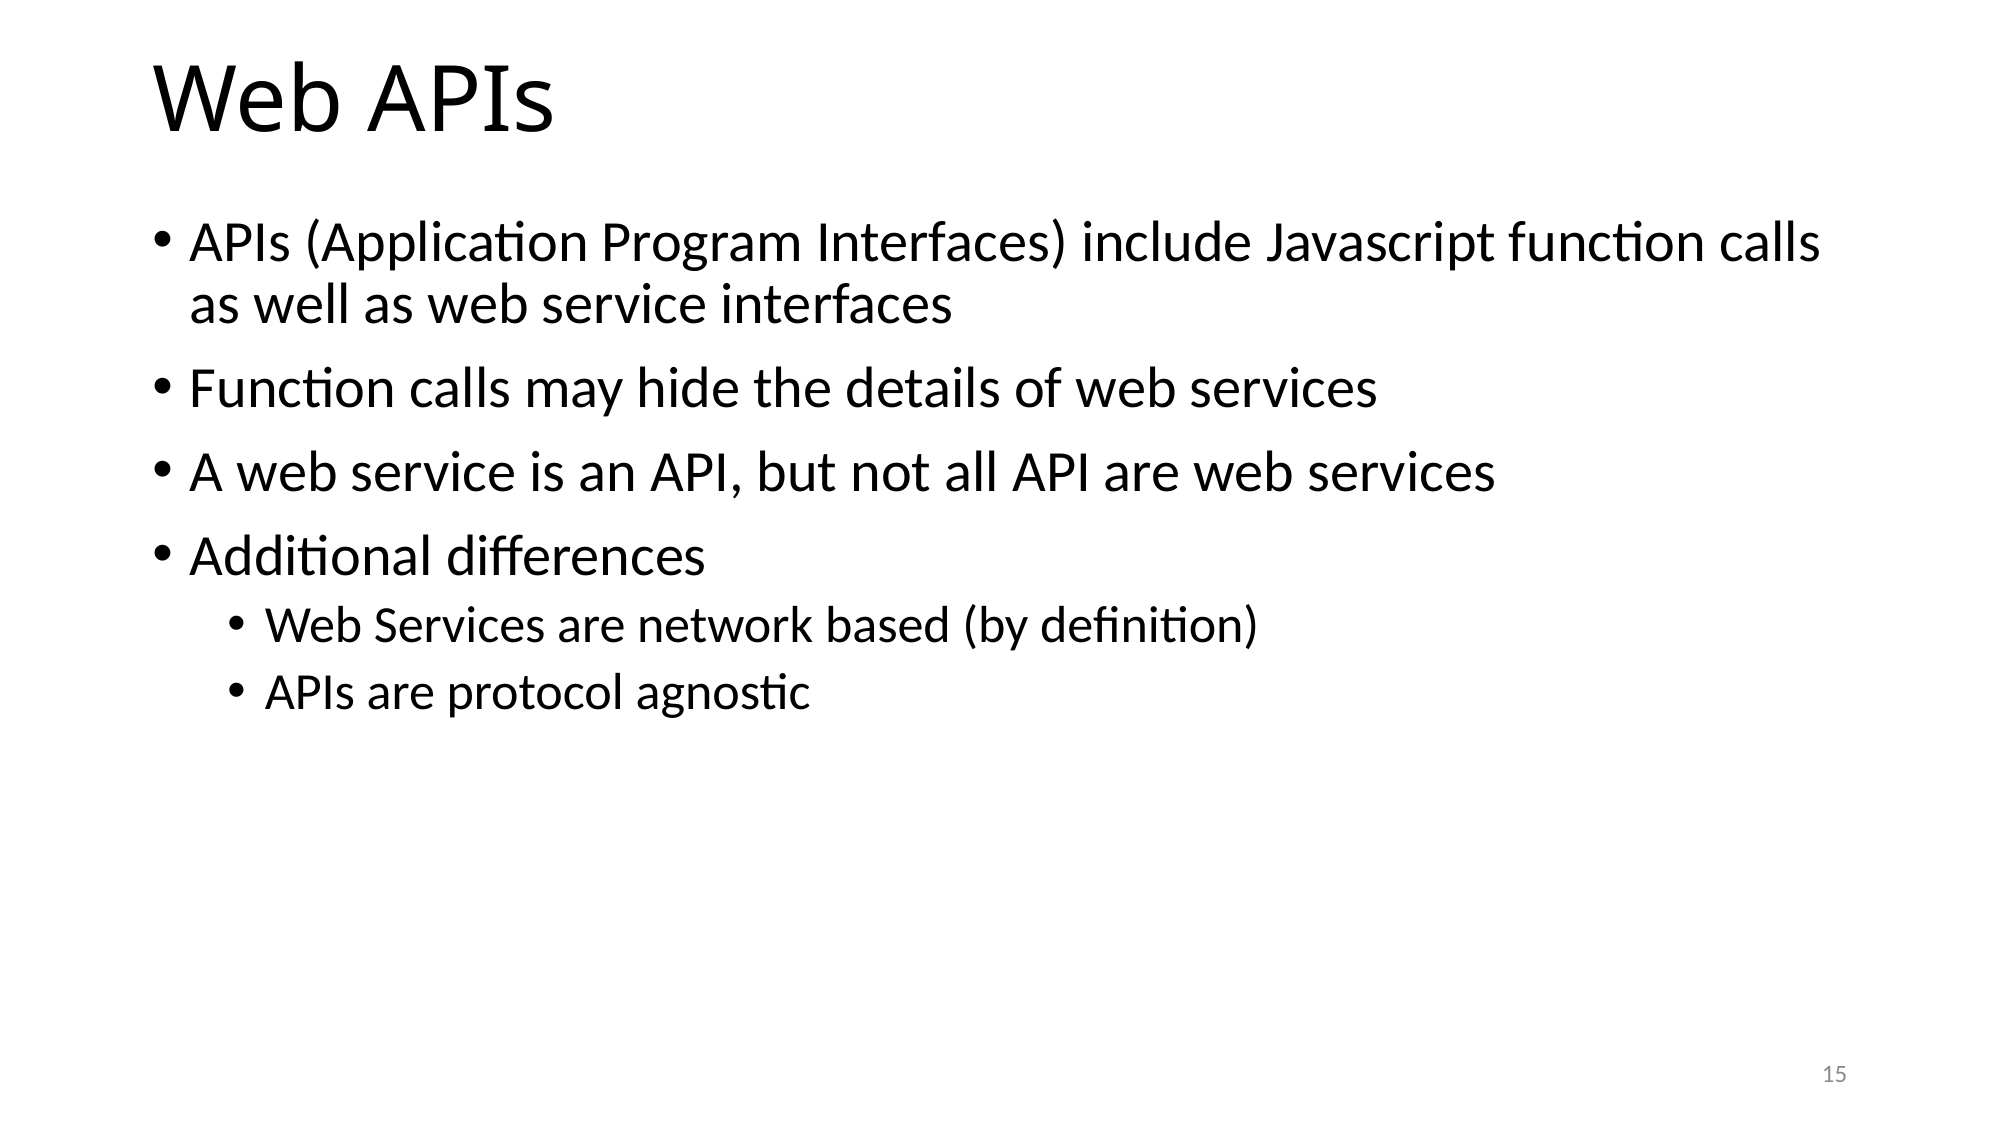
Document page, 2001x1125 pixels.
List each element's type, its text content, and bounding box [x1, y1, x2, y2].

slide_number 15 [1412, 1042, 1863, 1103]
list APIs (Application Program Interfaces) include Javascript function calls as well as web service interfaces Function calls may hide the details of web services A web service is an API, but not all API are web services Additional differences Web Services are network based (by definition) APIs are protocol agnostic [137, 203, 1863, 996]
title Web APIs [137, 0, 1863, 203]
